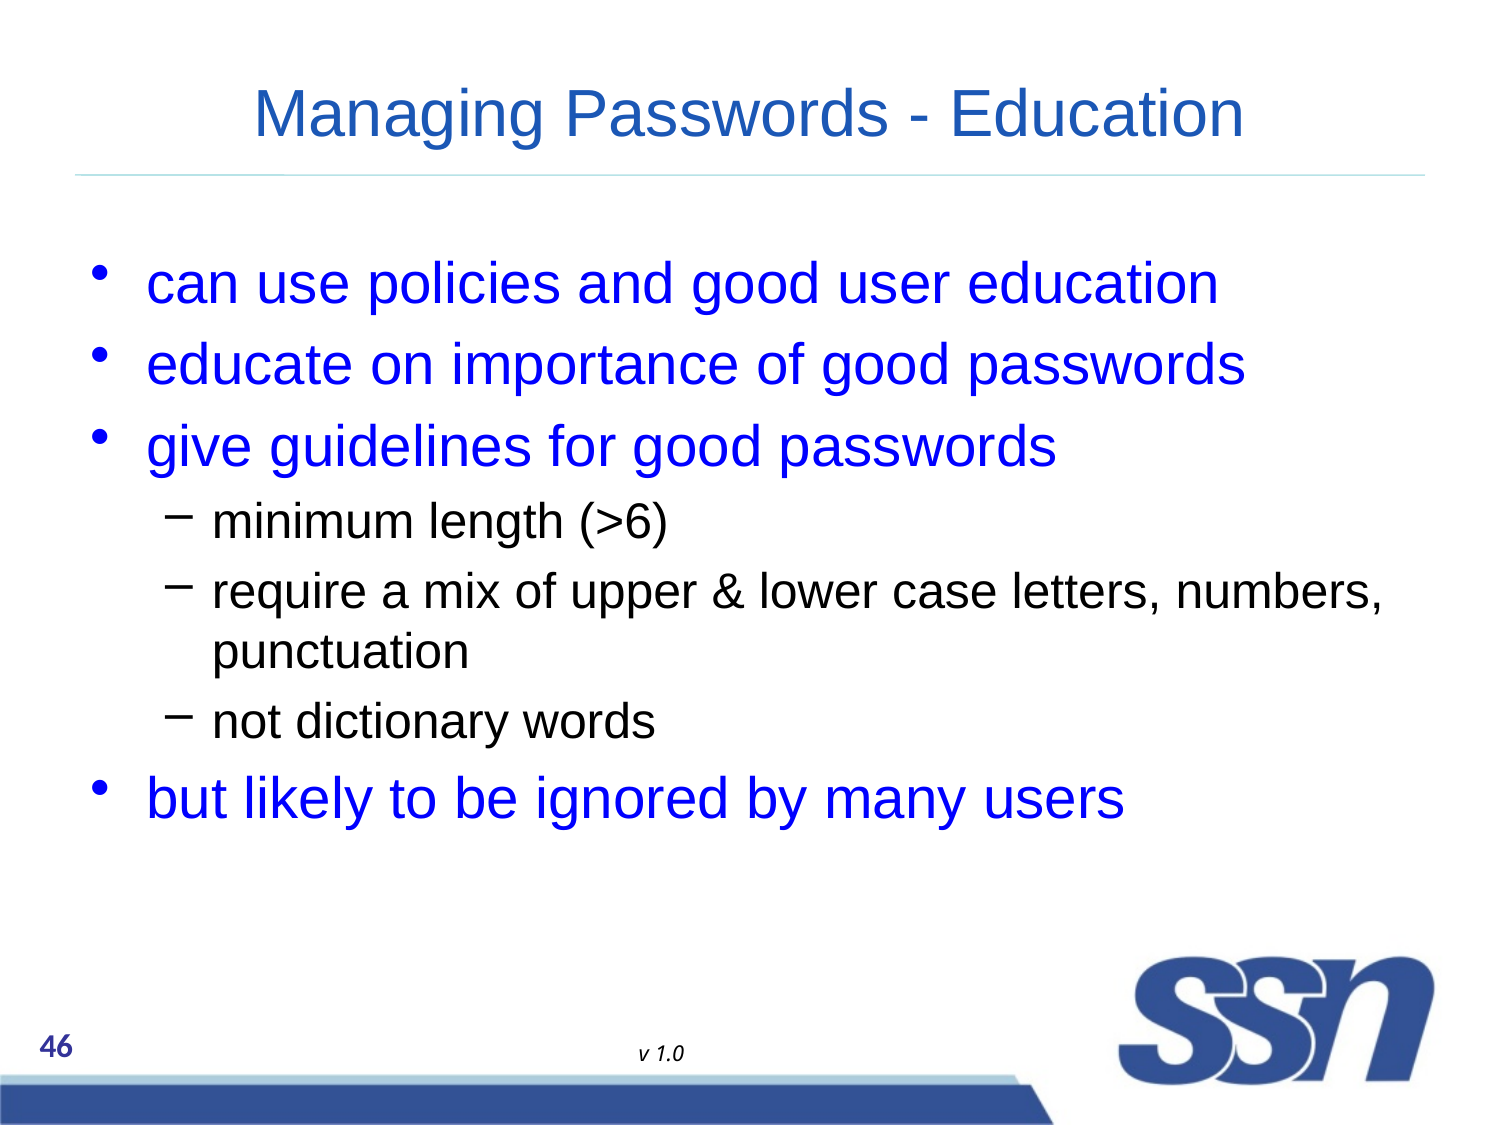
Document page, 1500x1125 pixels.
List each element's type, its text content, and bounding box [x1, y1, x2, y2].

list can use policies and good user education educate on importance of good passwords give guidelines for good passwords minimum length (>6) require a mix of upper & lower case letters, numbers, punctuation not dictionary words but likely to be ignored by many users [75, 237, 1425, 1005]
title Managing Passwords - Education [75, 45, 1425, 175]
picture [0, 913, 1500, 1125]
